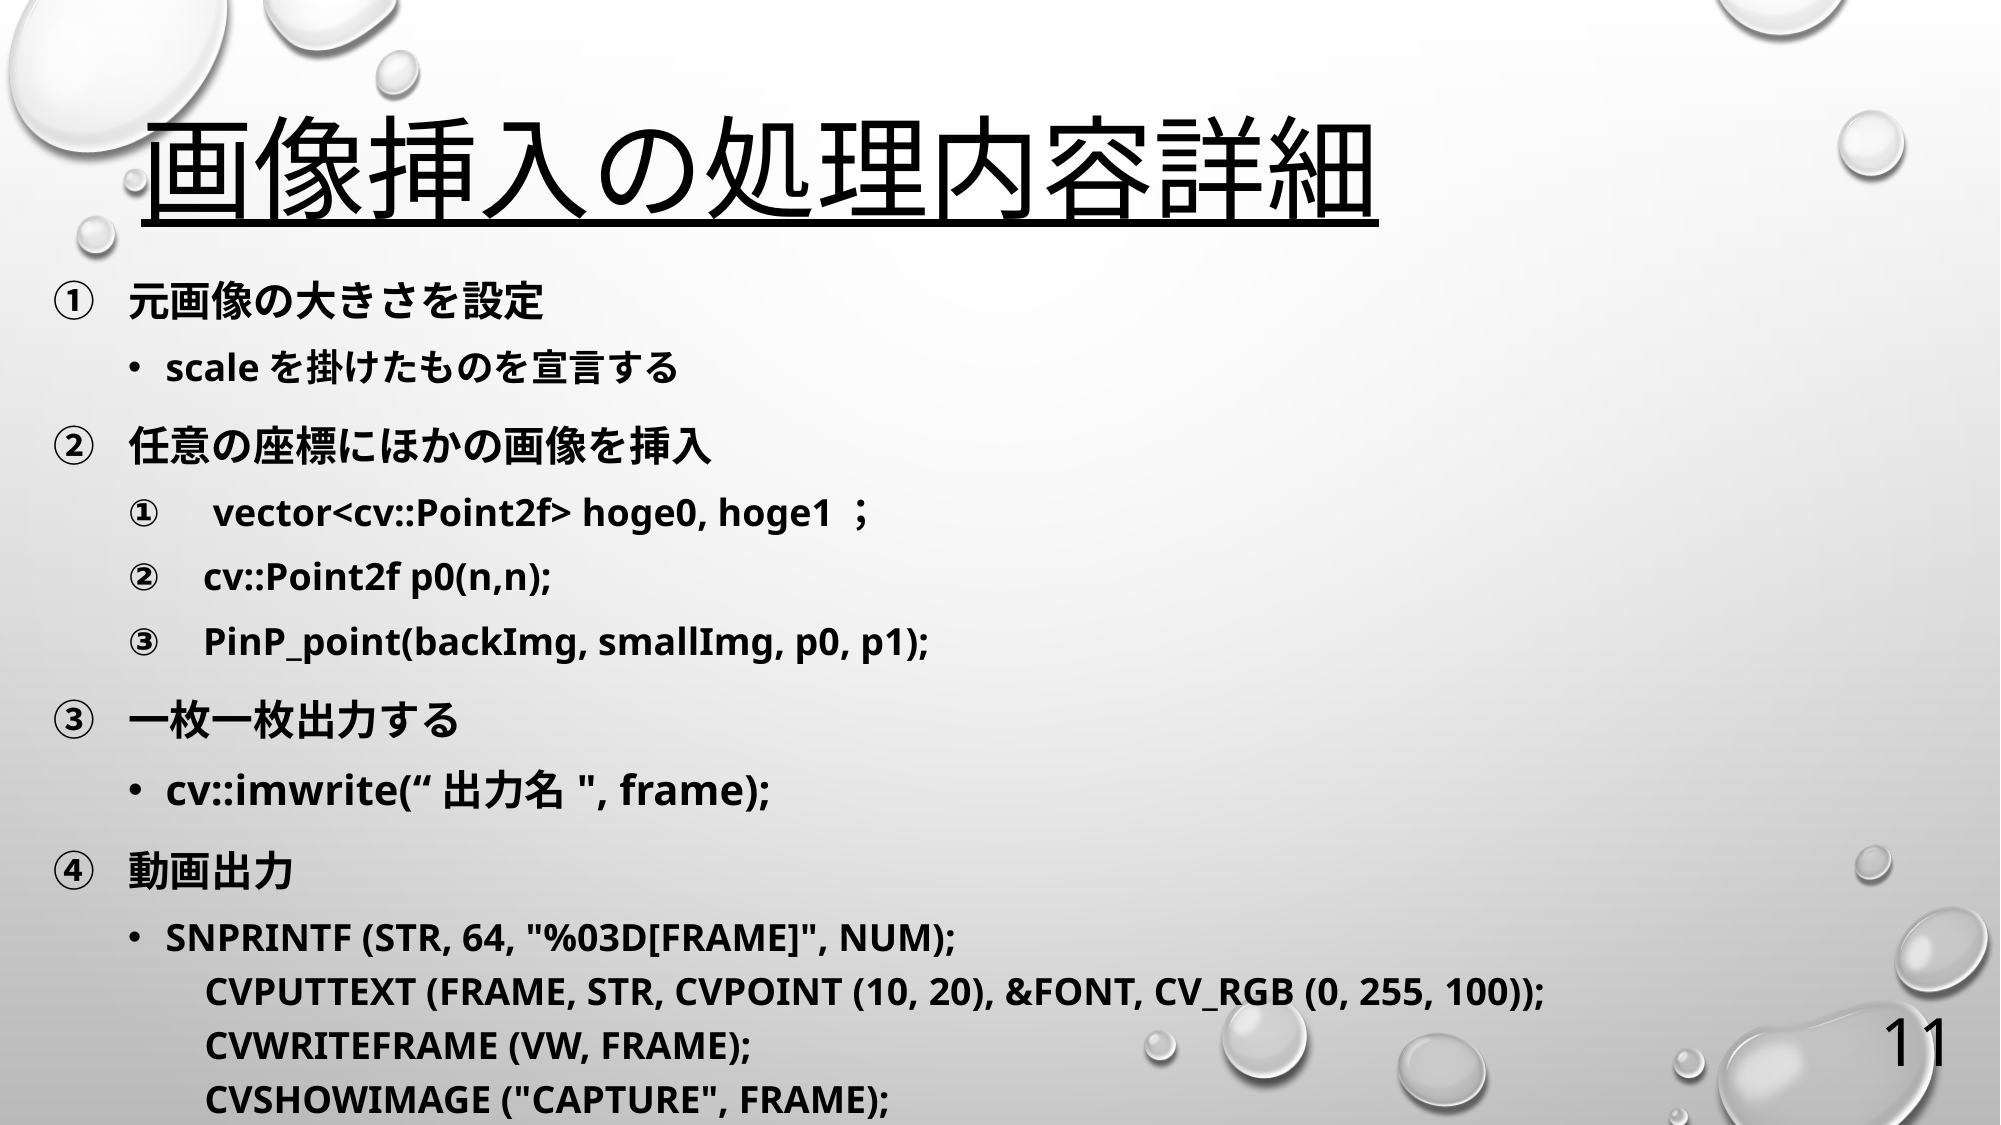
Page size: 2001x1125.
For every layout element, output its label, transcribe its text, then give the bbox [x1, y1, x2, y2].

list 元画像の大きさを設定 scaleを掛けたものを宣言する 任意の座標にほかの画像を挿入 vector<cv::Point2f> hoge0, hoge1； cv::Point2f p0(n,n); PinP_point(backImg, smallImg, p0, p1); 一枚一枚出力する cv::imwrite(“出力名", frame); 動画出力 snprintf (str, 64, "%03d[frame]", num); cvPutText (frame, str, cvPoint (10, 20), &font, CV_RGB (0, 255, 100)); cvWriteFrame (vw, frame); cvShowImage ("Capture", frame); [38, 256, 1756, 995]
slide_number 11 [1730, 964, 1972, 1125]
title 画像挿入の処理内容詳細 [126, 42, 1827, 305]
picture [0, 0, 2000, 1125]
